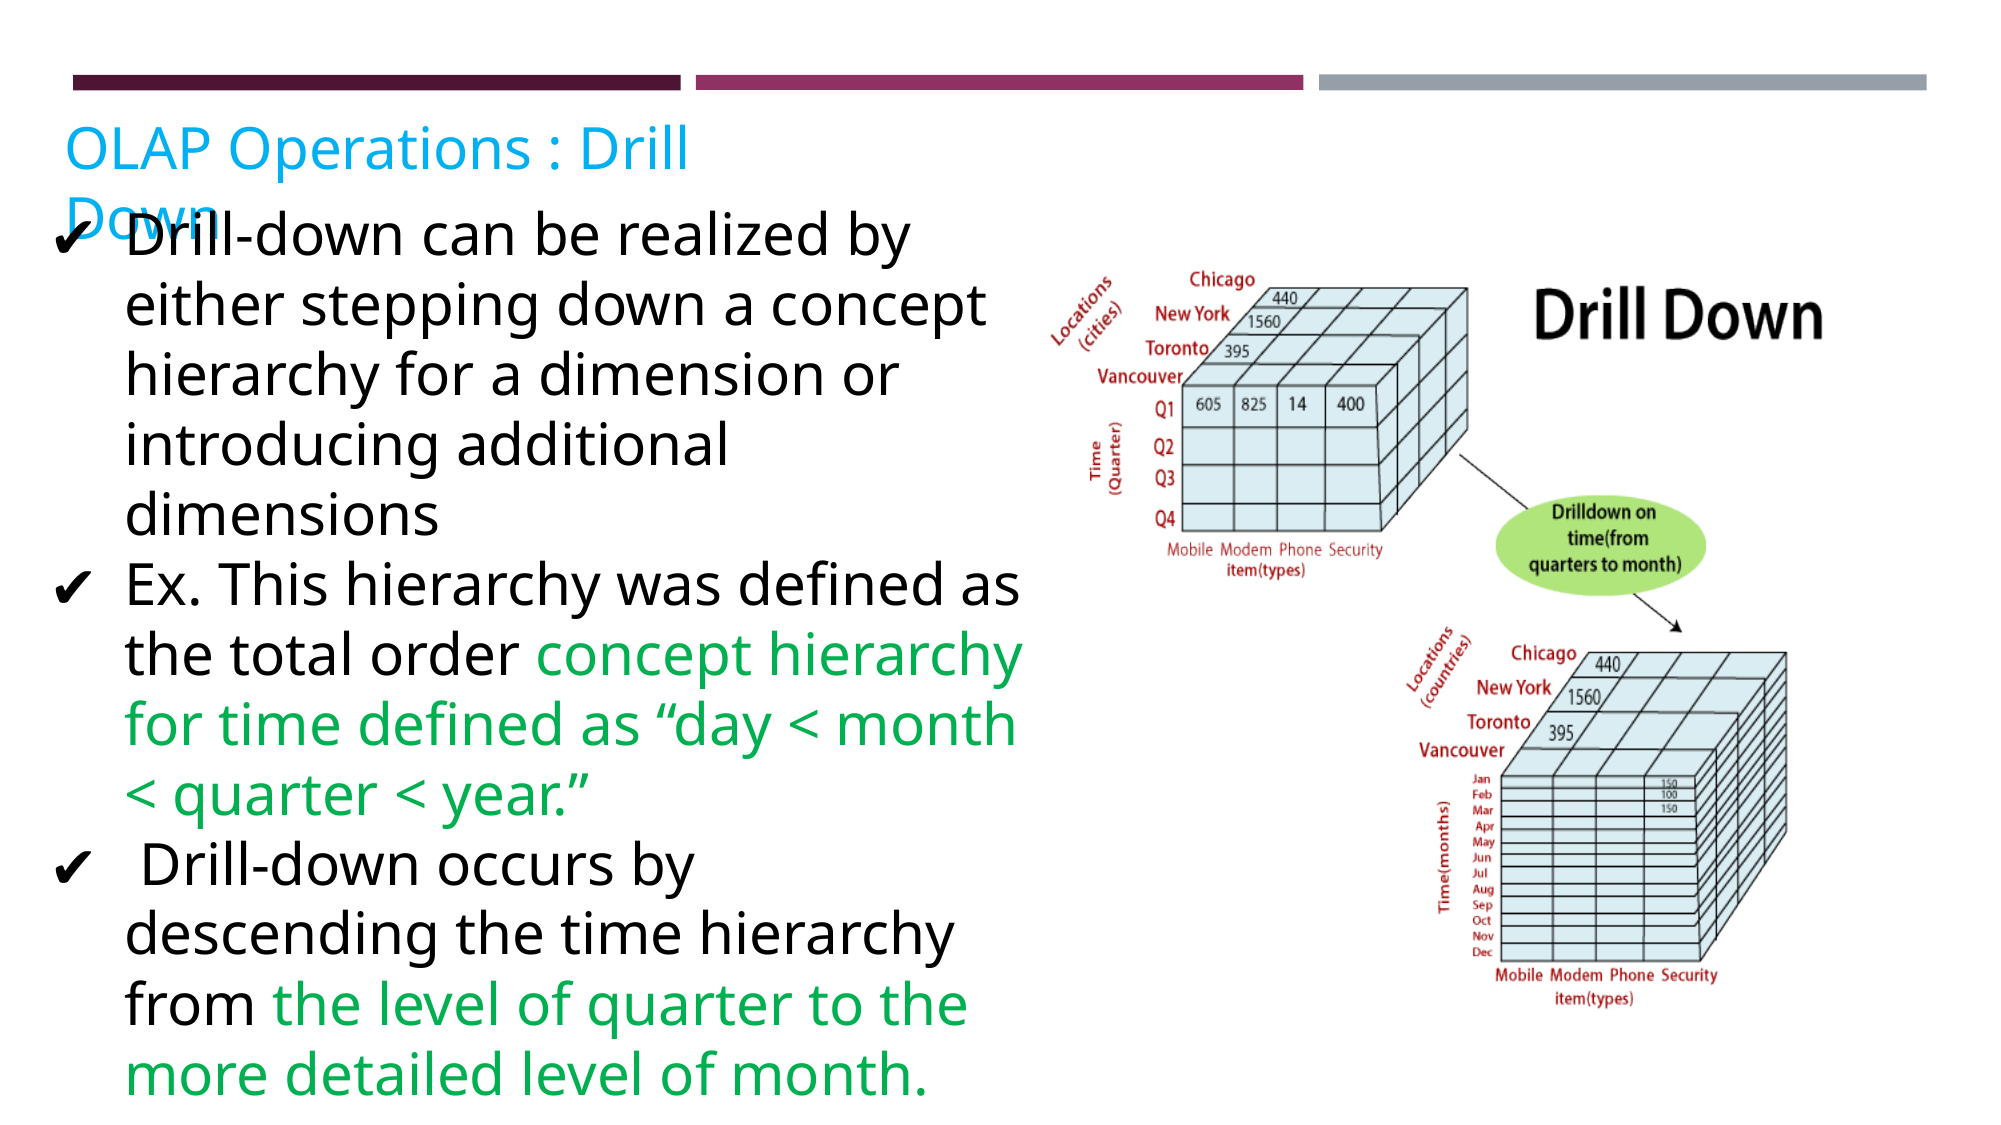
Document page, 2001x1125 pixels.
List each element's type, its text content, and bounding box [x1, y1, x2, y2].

text_box Drill-down can be realized by either stepping down a concept hierarchy for a dimension or introducing additional dimensions Ex. This hierarchy was defined as the total order concept hierarchy for time defined as “day < month < quarter < year.” Drill-down occurs by descending the time hierarchy from the level of quarter to the more detailed level of month. [34, 189, 1040, 1125]
picture [1010, 242, 1944, 1025]
text_box OLAP Operations : Drill Down [49, 103, 841, 189]
